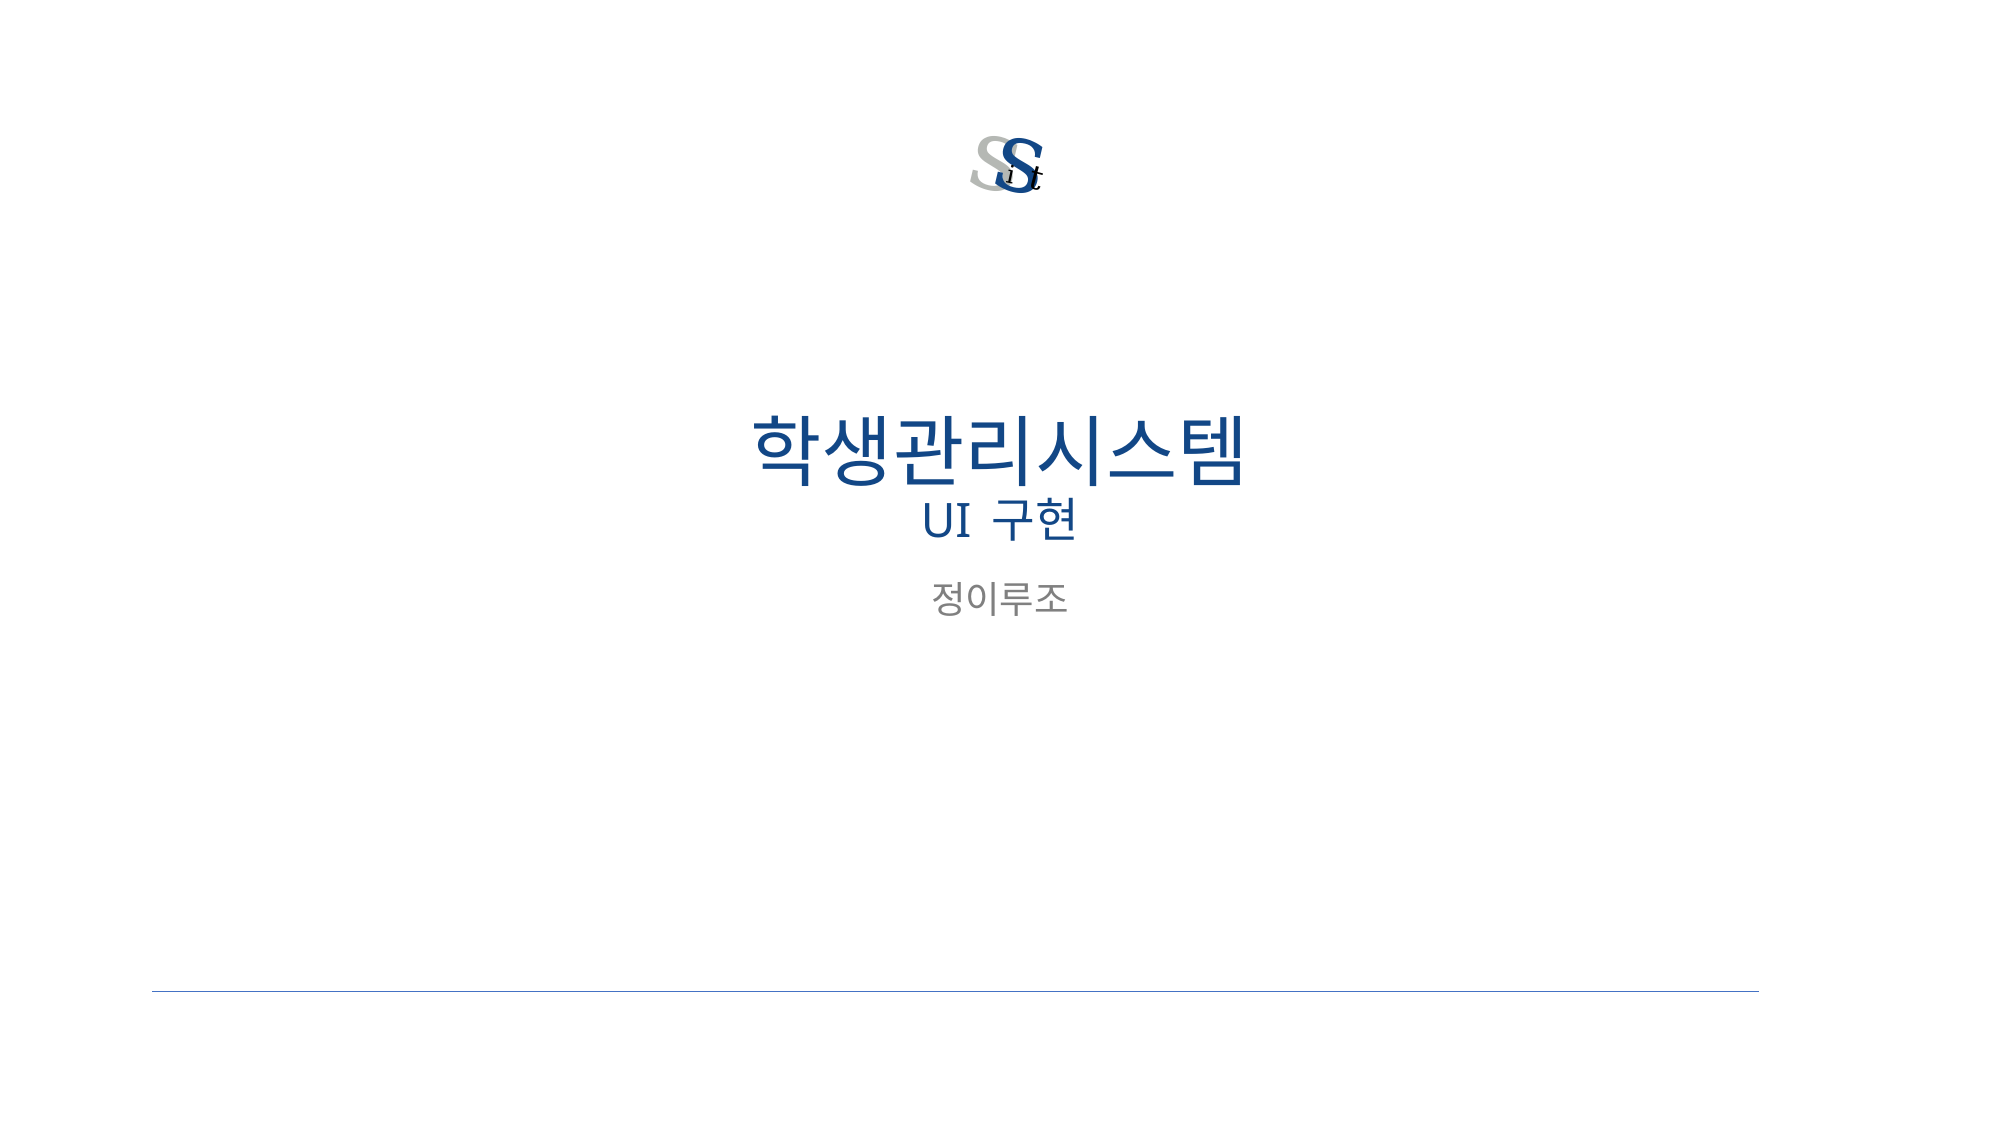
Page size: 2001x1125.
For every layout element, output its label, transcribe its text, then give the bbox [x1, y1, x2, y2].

text_box 정이루조 [674, 568, 1326, 629]
title 학생관리시스템 UI 구현 [249, 404, 1750, 556]
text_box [956, 90, 1131, 229]
